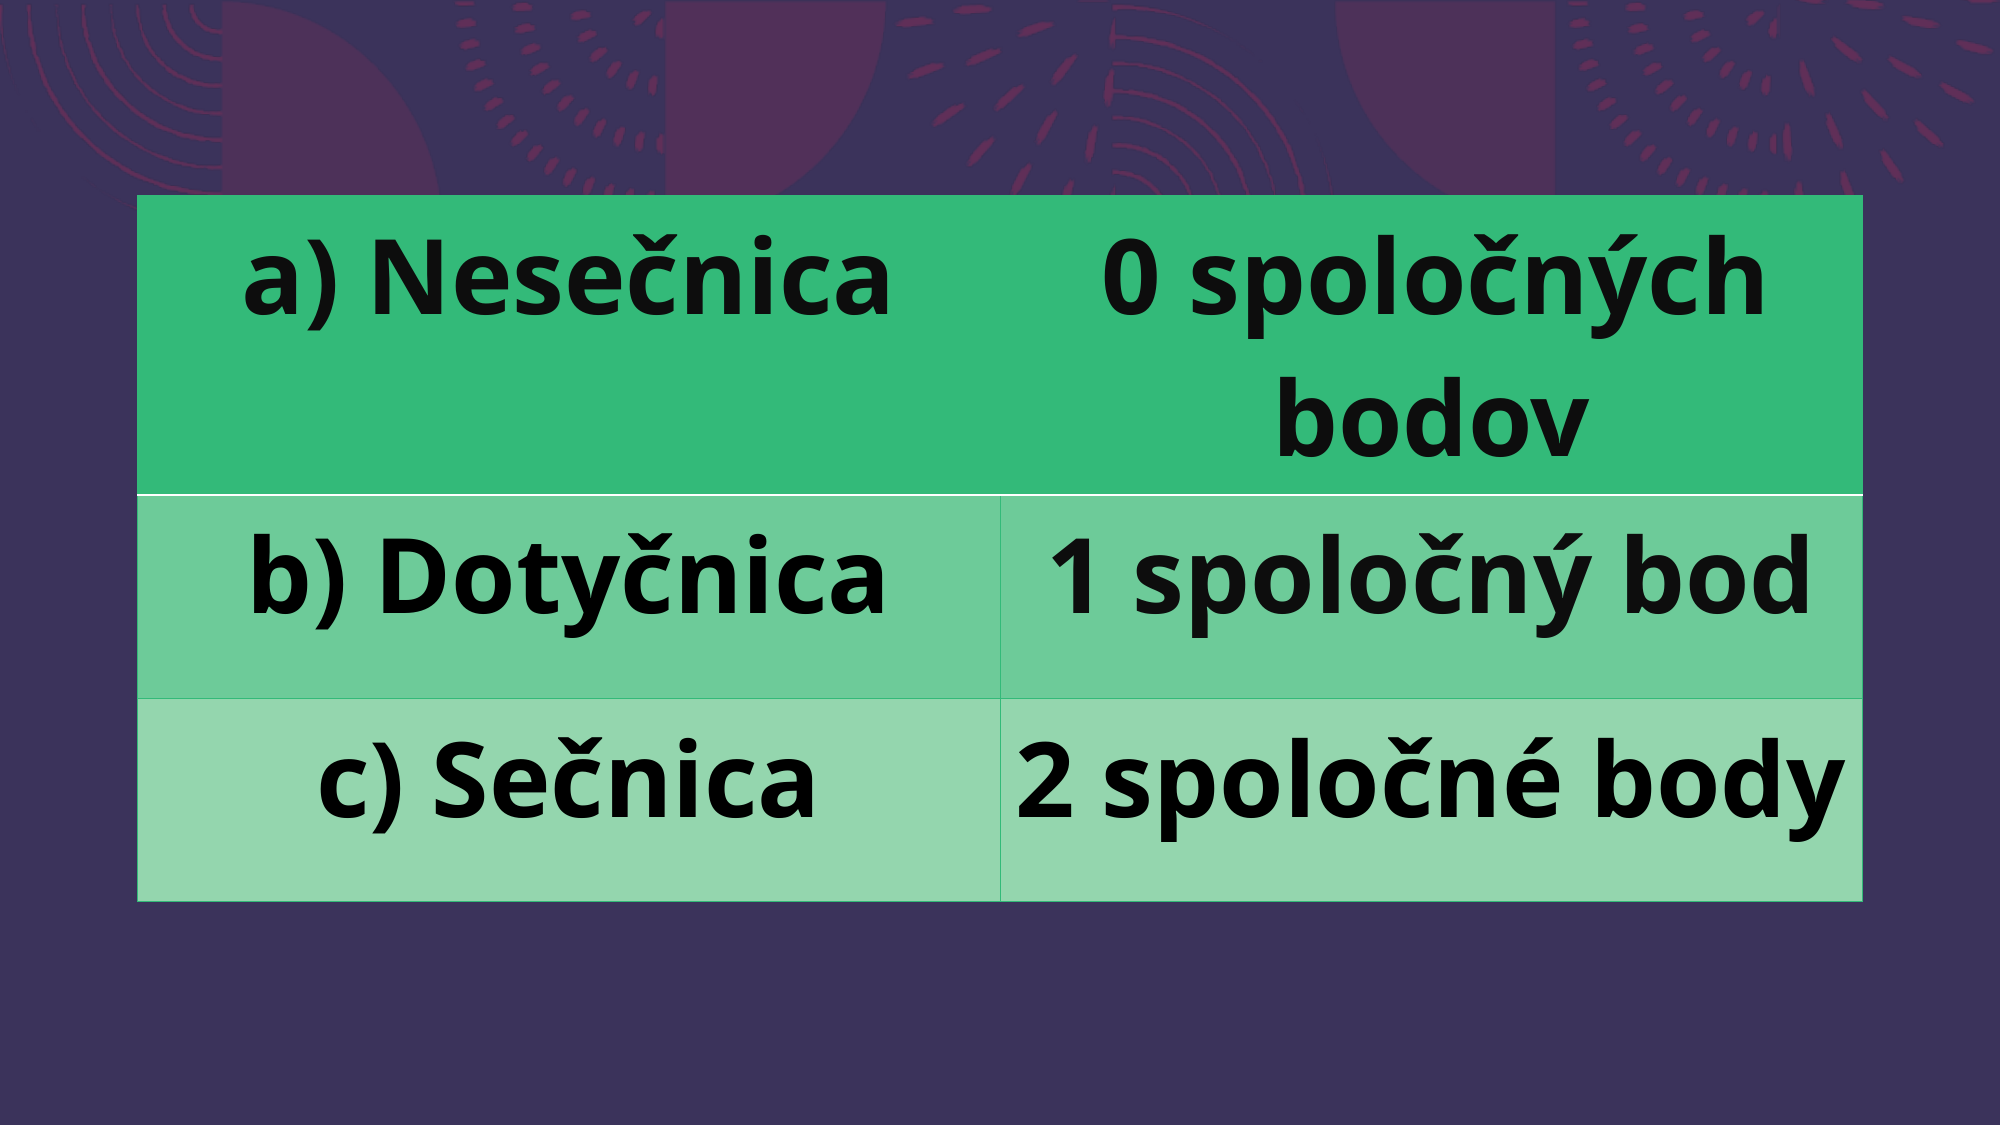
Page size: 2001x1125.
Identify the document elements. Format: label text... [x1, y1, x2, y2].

table_header a) Nesečnica [138, 196, 1000, 494]
table_cell c) Sečnica [138, 699, 1000, 901]
table_cell b) Dotyčnica [138, 496, 1000, 698]
table_cell 2 spoločné body [1001, 699, 1862, 901]
table_cell 1 spoločný bod [1001, 496, 1862, 698]
table_header 0 spoločných bodov [1001, 196, 1862, 494]
